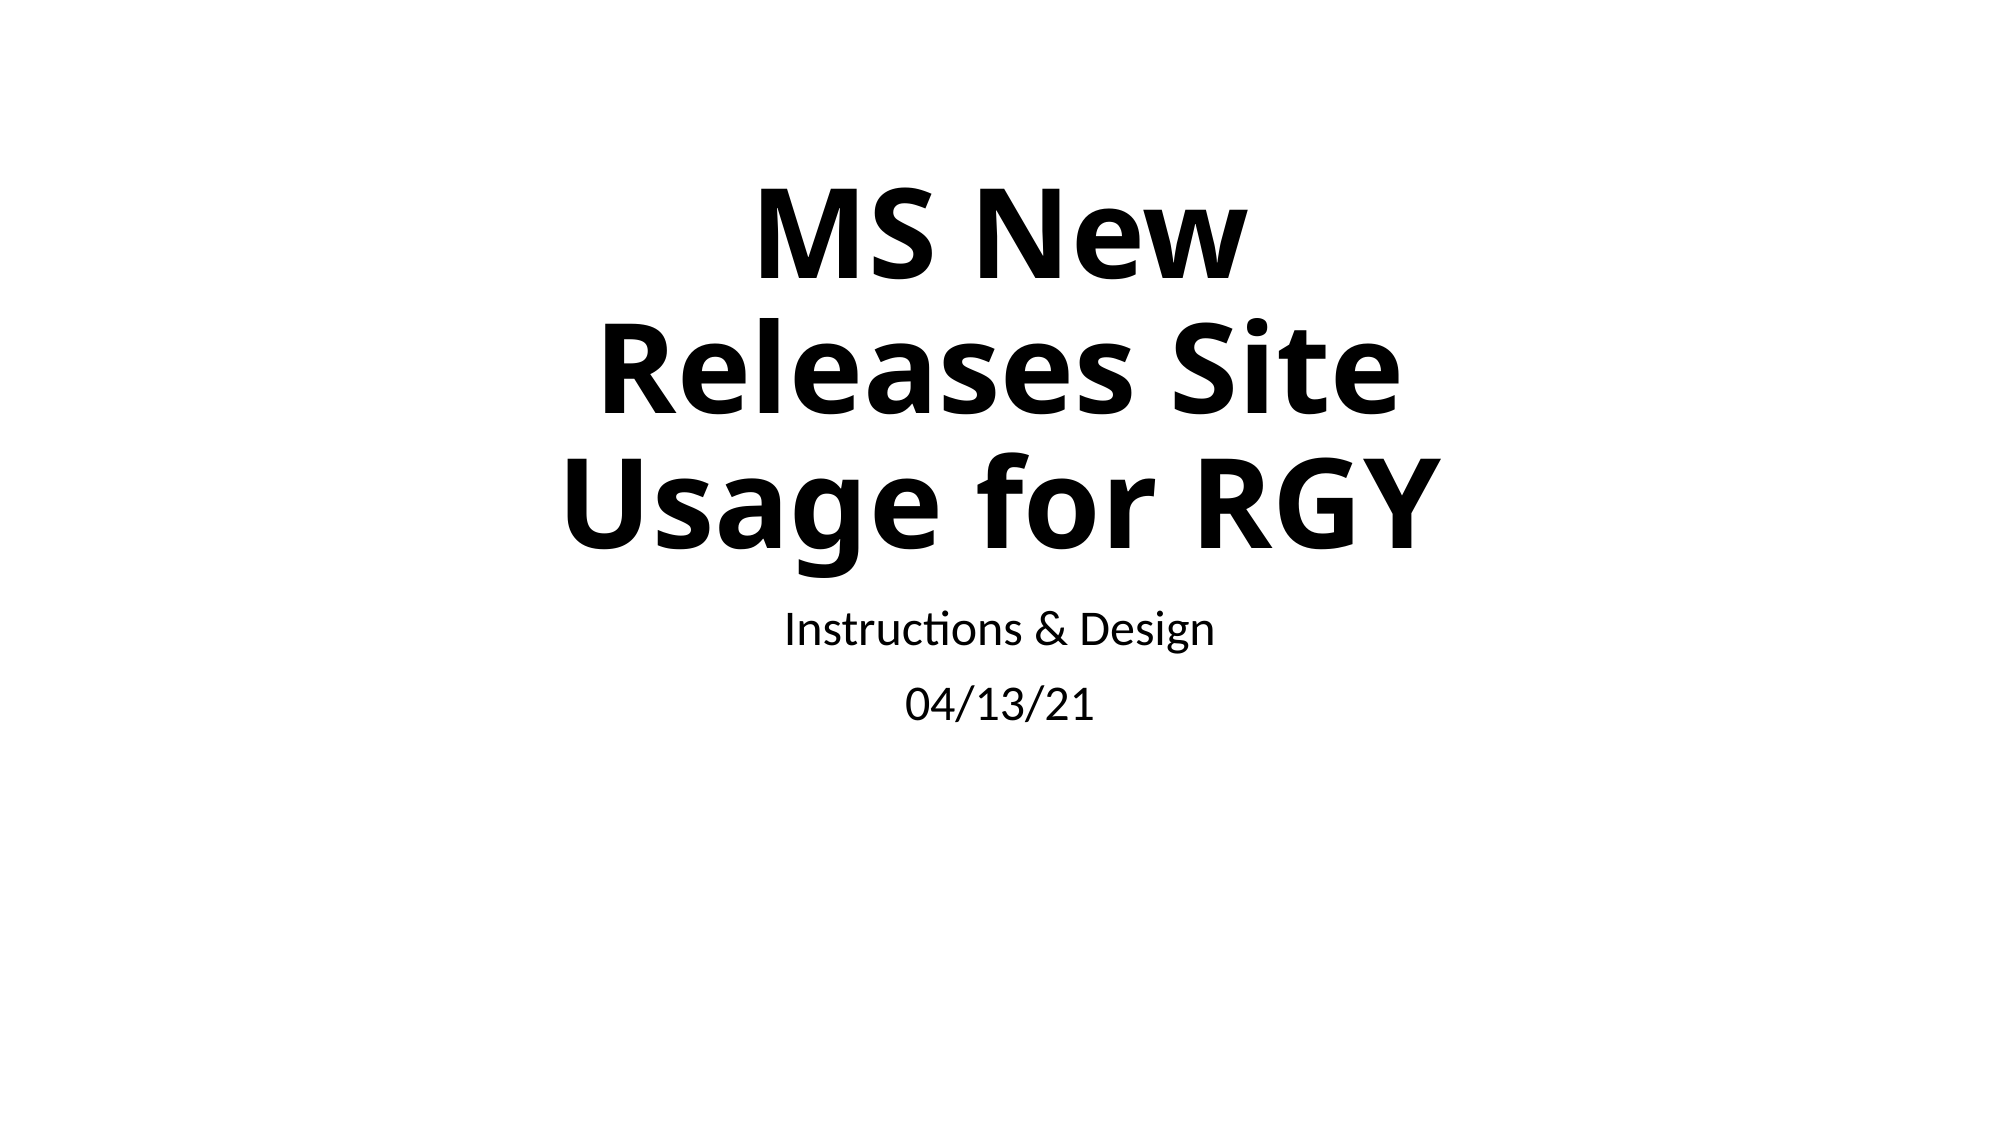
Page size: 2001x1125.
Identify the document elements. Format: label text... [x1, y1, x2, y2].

subtitle Instructions & Design 04/13/21 [249, 594, 1750, 867]
title MS New Releases Site Usage for RGY [493, 191, 1507, 584]
